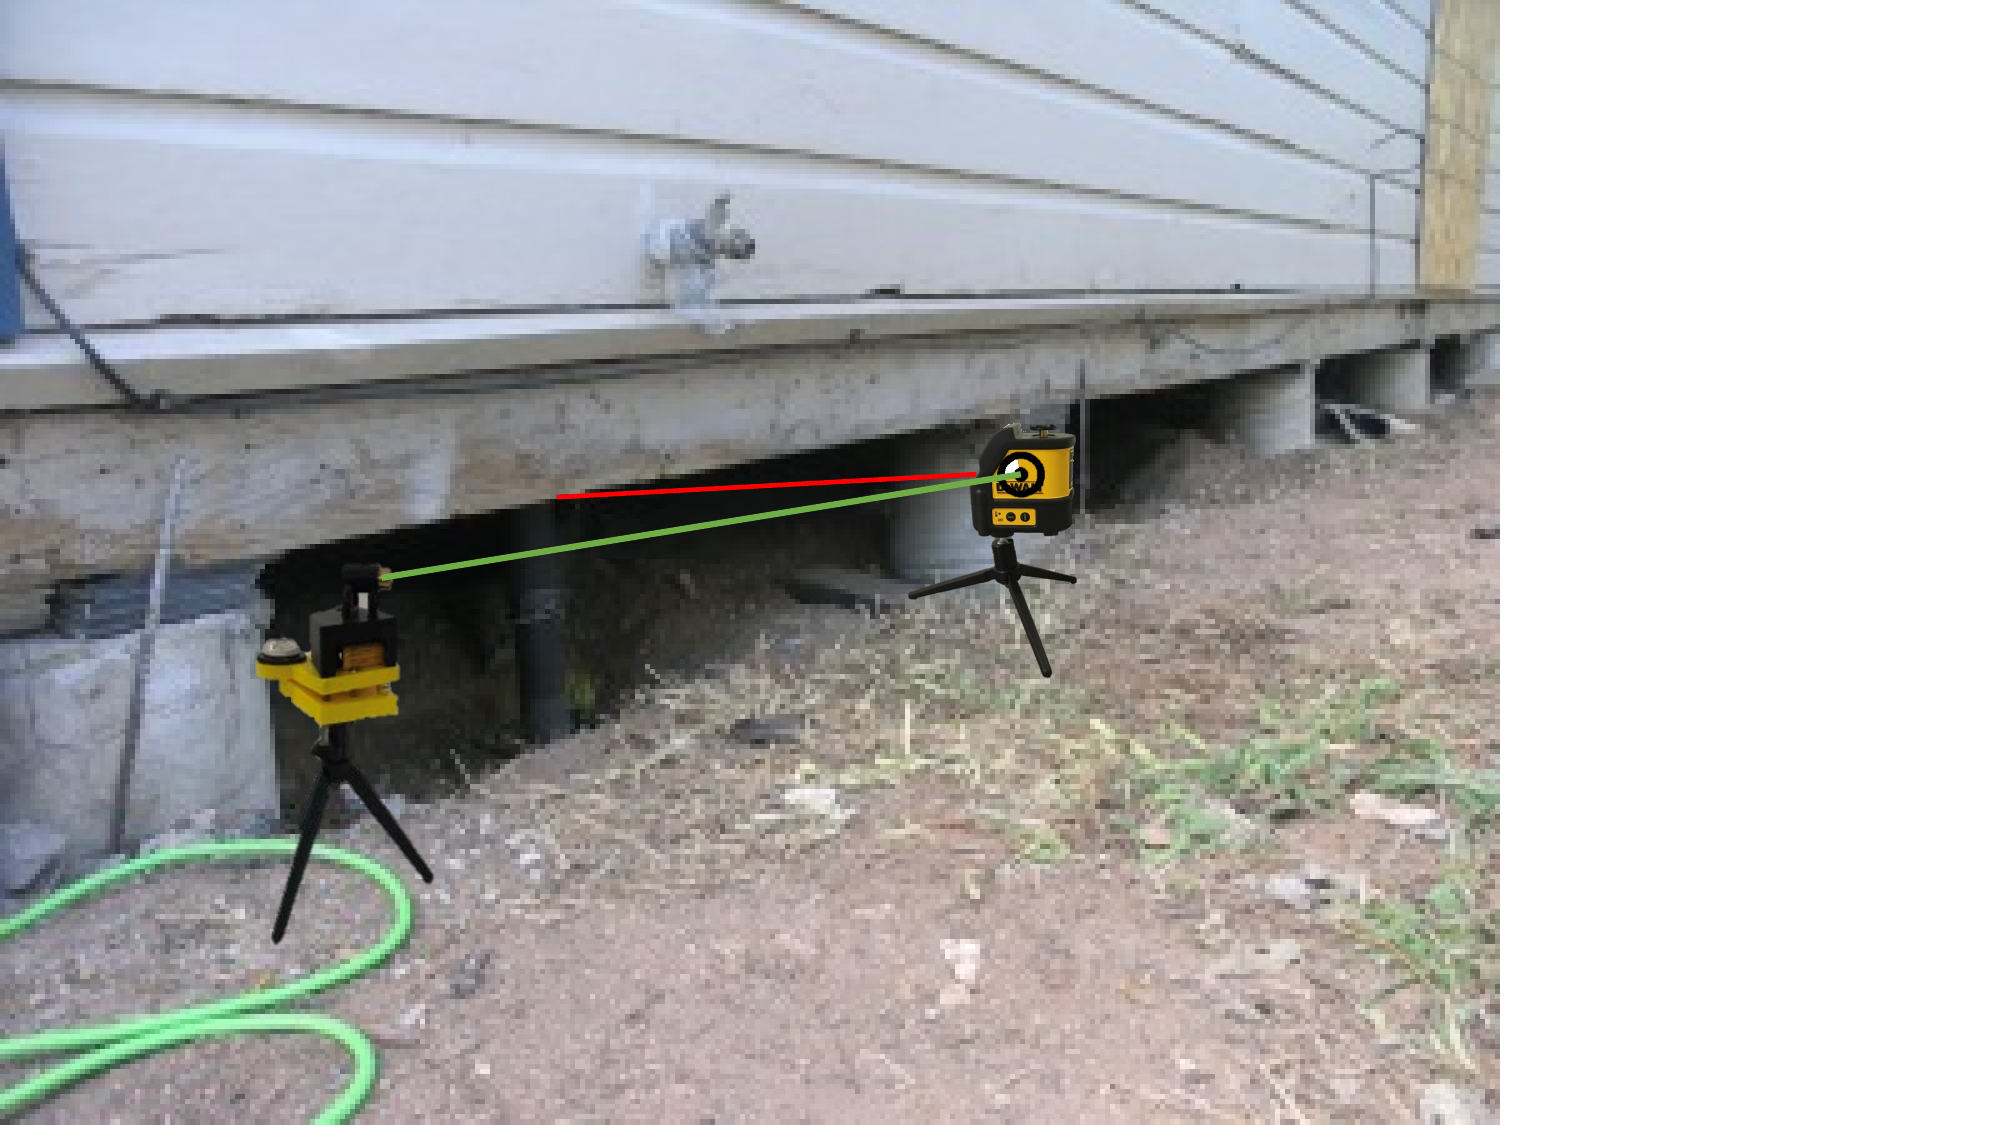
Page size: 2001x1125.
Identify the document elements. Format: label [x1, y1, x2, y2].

picture [0, 0, 1500, 1125]
text_box [381, 474, 1021, 578]
text_box [556, 474, 977, 498]
text_box [902, 412, 1090, 684]
